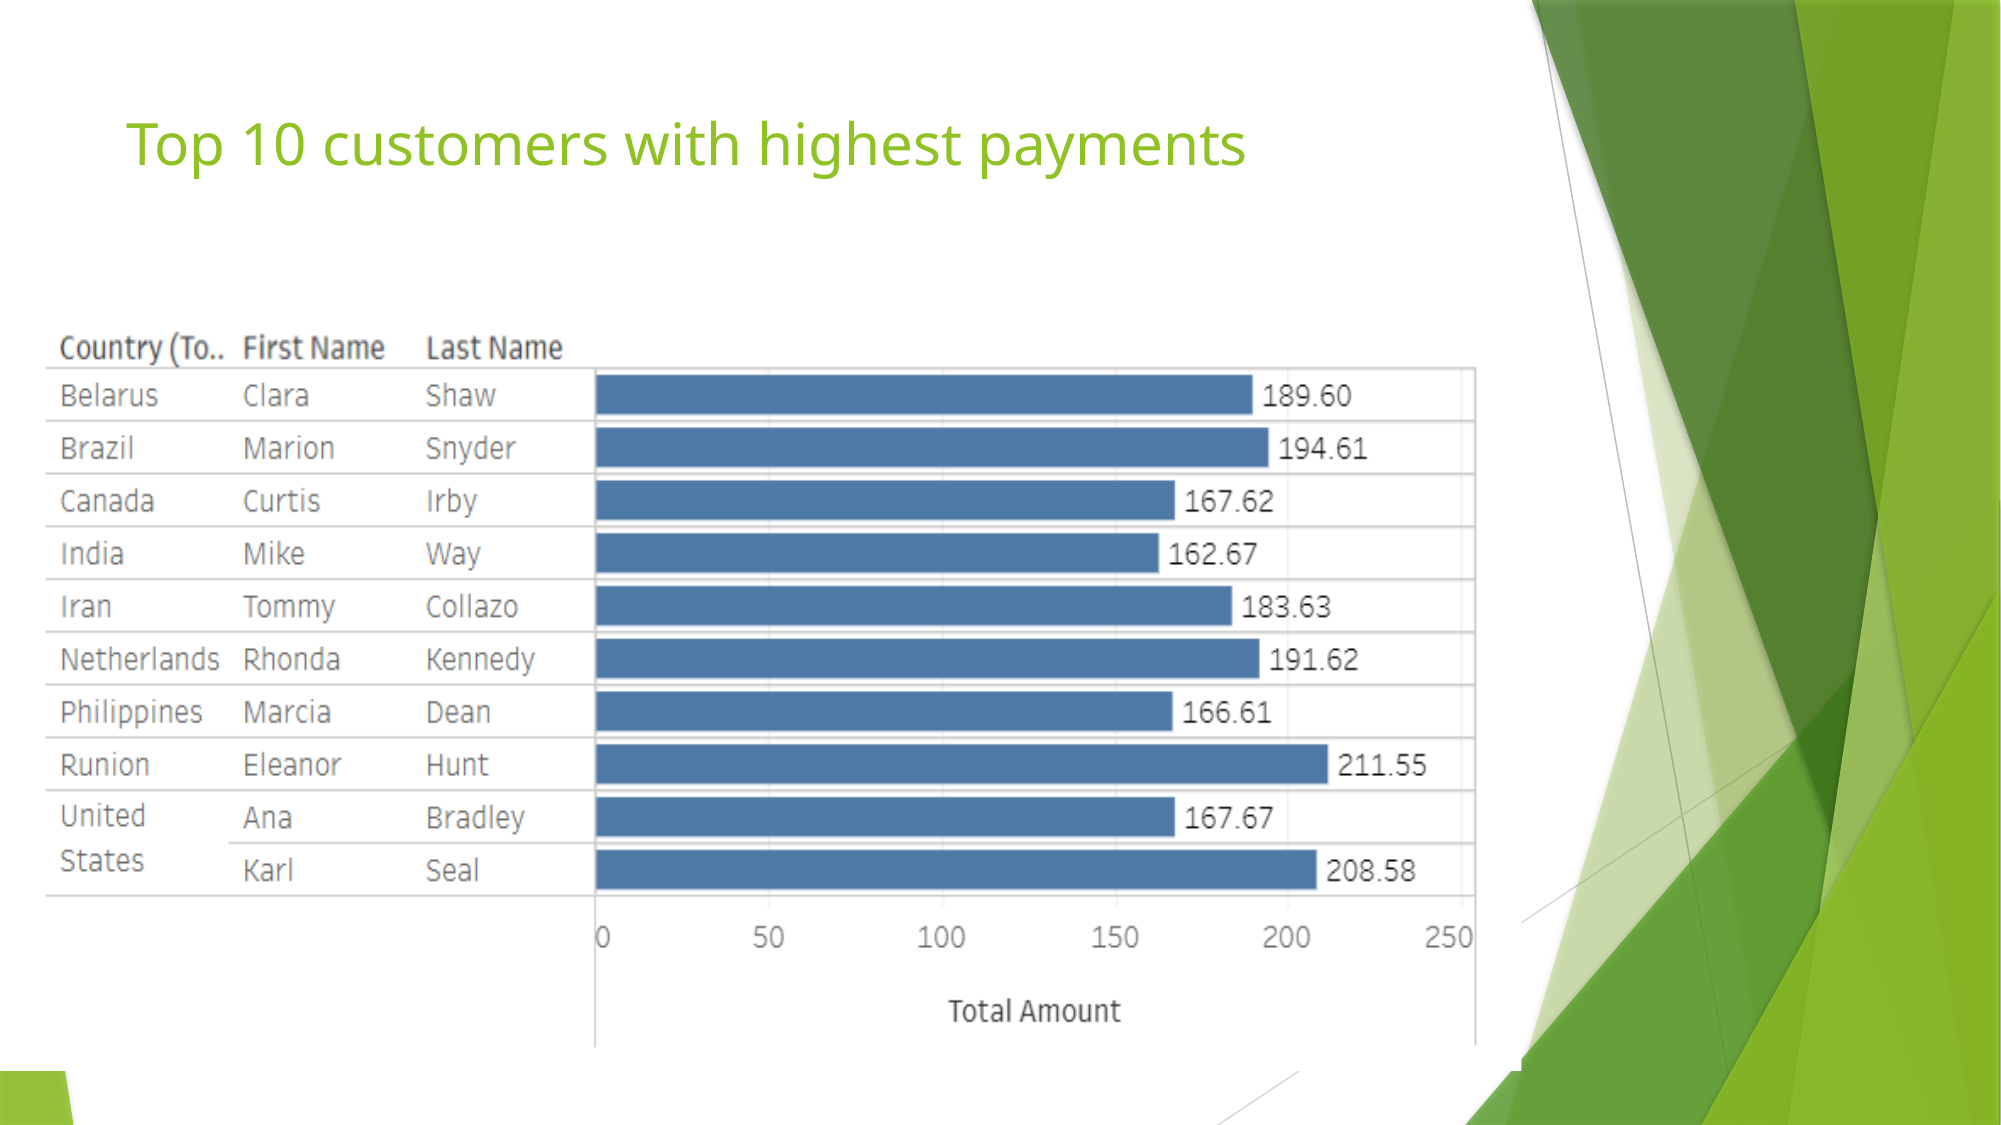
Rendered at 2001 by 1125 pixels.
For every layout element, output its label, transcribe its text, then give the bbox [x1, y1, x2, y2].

picture [0, 296, 1522, 1071]
title Top 10 customers with highest payments [111, 99, 1522, 296]
